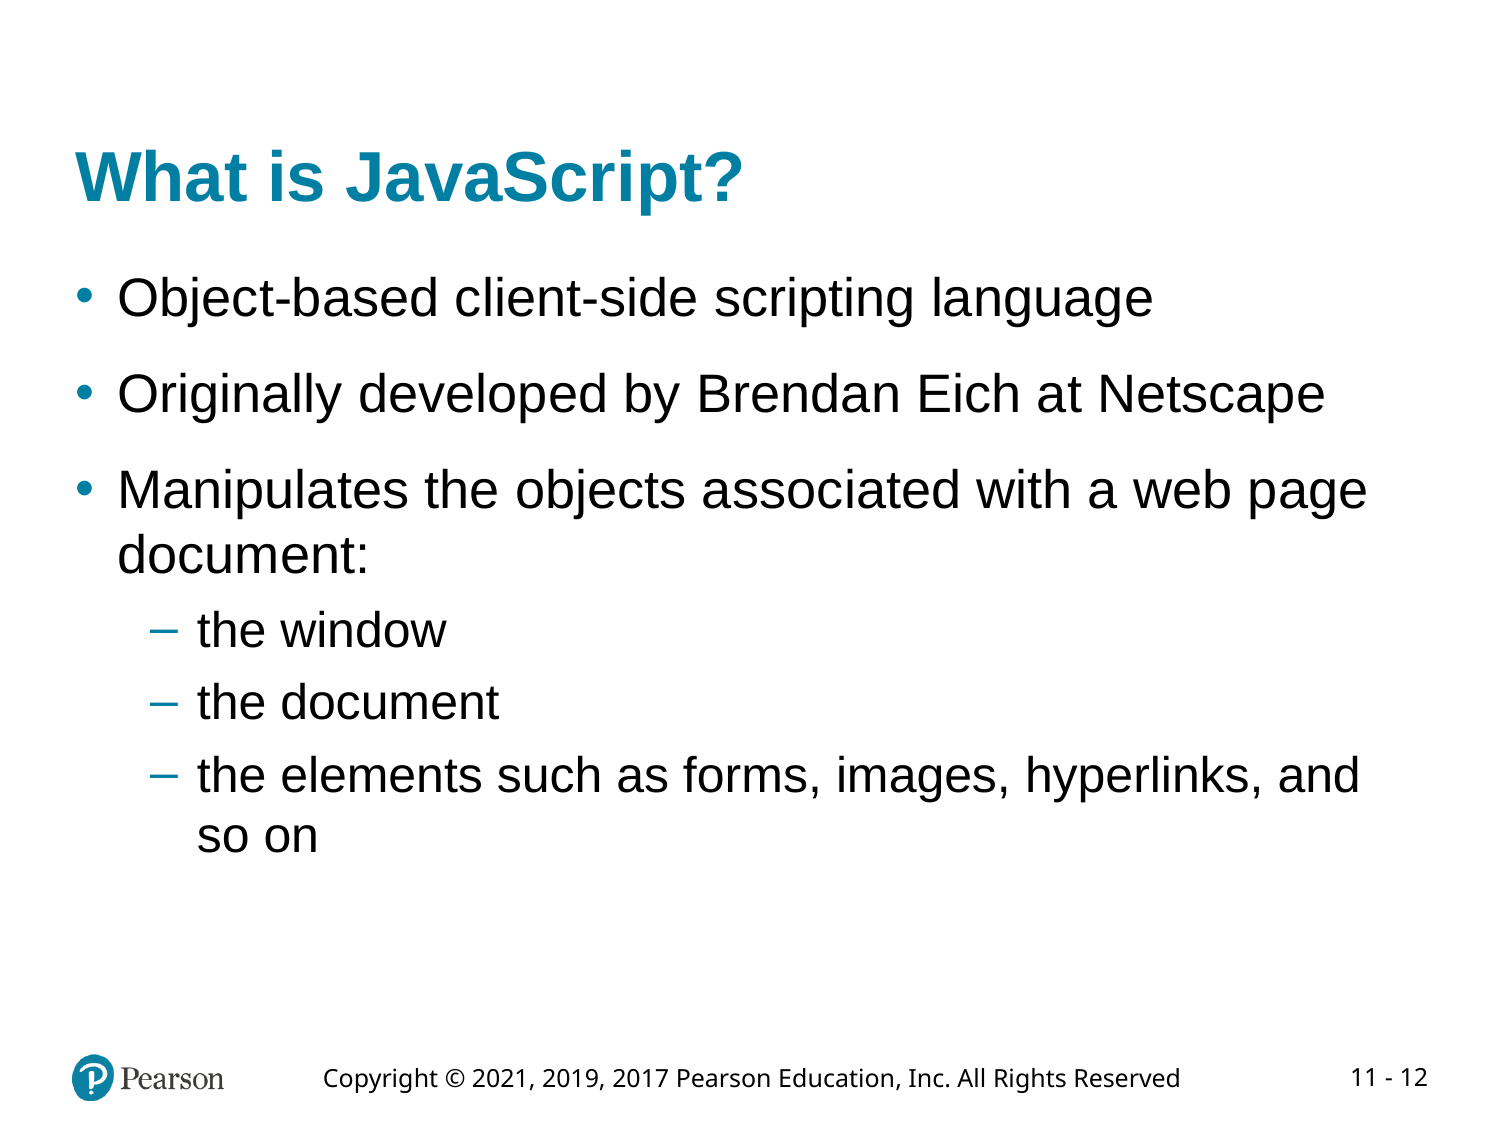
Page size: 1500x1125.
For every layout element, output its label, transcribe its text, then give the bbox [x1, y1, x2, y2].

picture [99, 1054, 224, 1101]
picture [81, 1064, 107, 1089]
list Object-based client-side scripting language Originally developed by Brendan Eich at Netscape Manipulates the objects associated with a web page document: the window the document the elements such as forms, images, hyperlinks, and so on [75, 262, 1425, 1025]
picture [72, 1087, 83, 1101]
title What is JavaScript? [75, 35, 1425, 216]
picture [72, 1054, 89, 1072]
